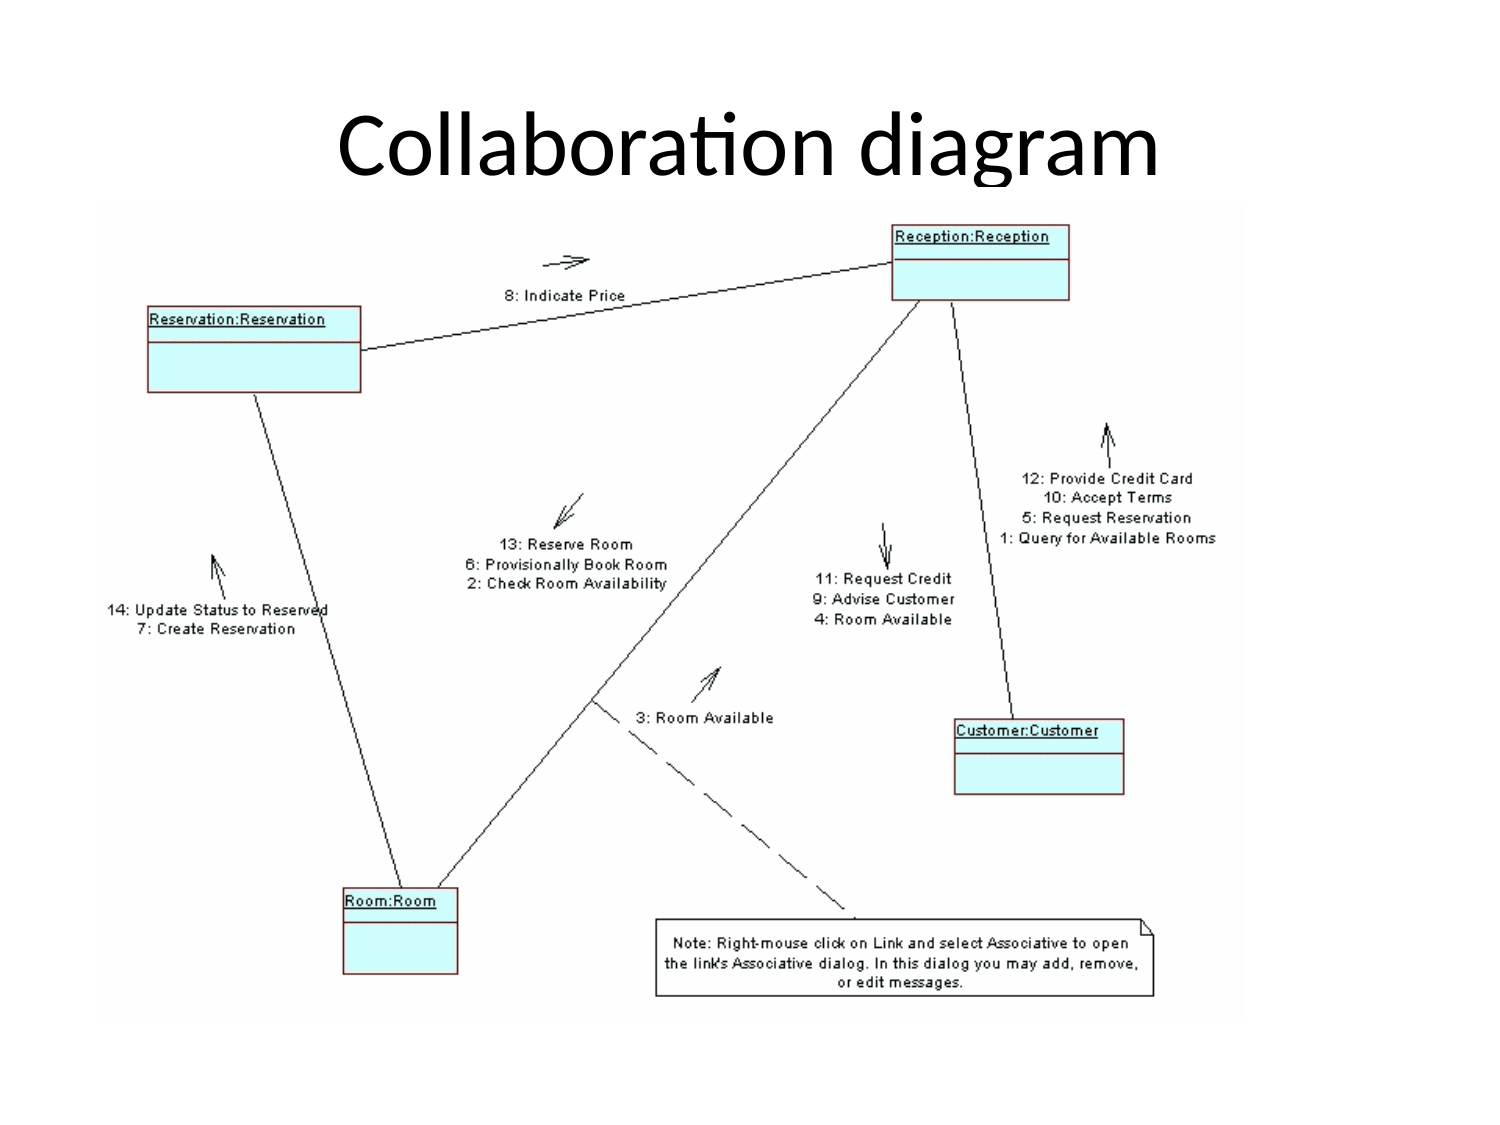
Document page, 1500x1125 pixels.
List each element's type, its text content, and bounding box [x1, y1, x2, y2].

picture [99, 187, 1401, 1023]
title Collaboration diagram [75, 45, 1425, 233]
